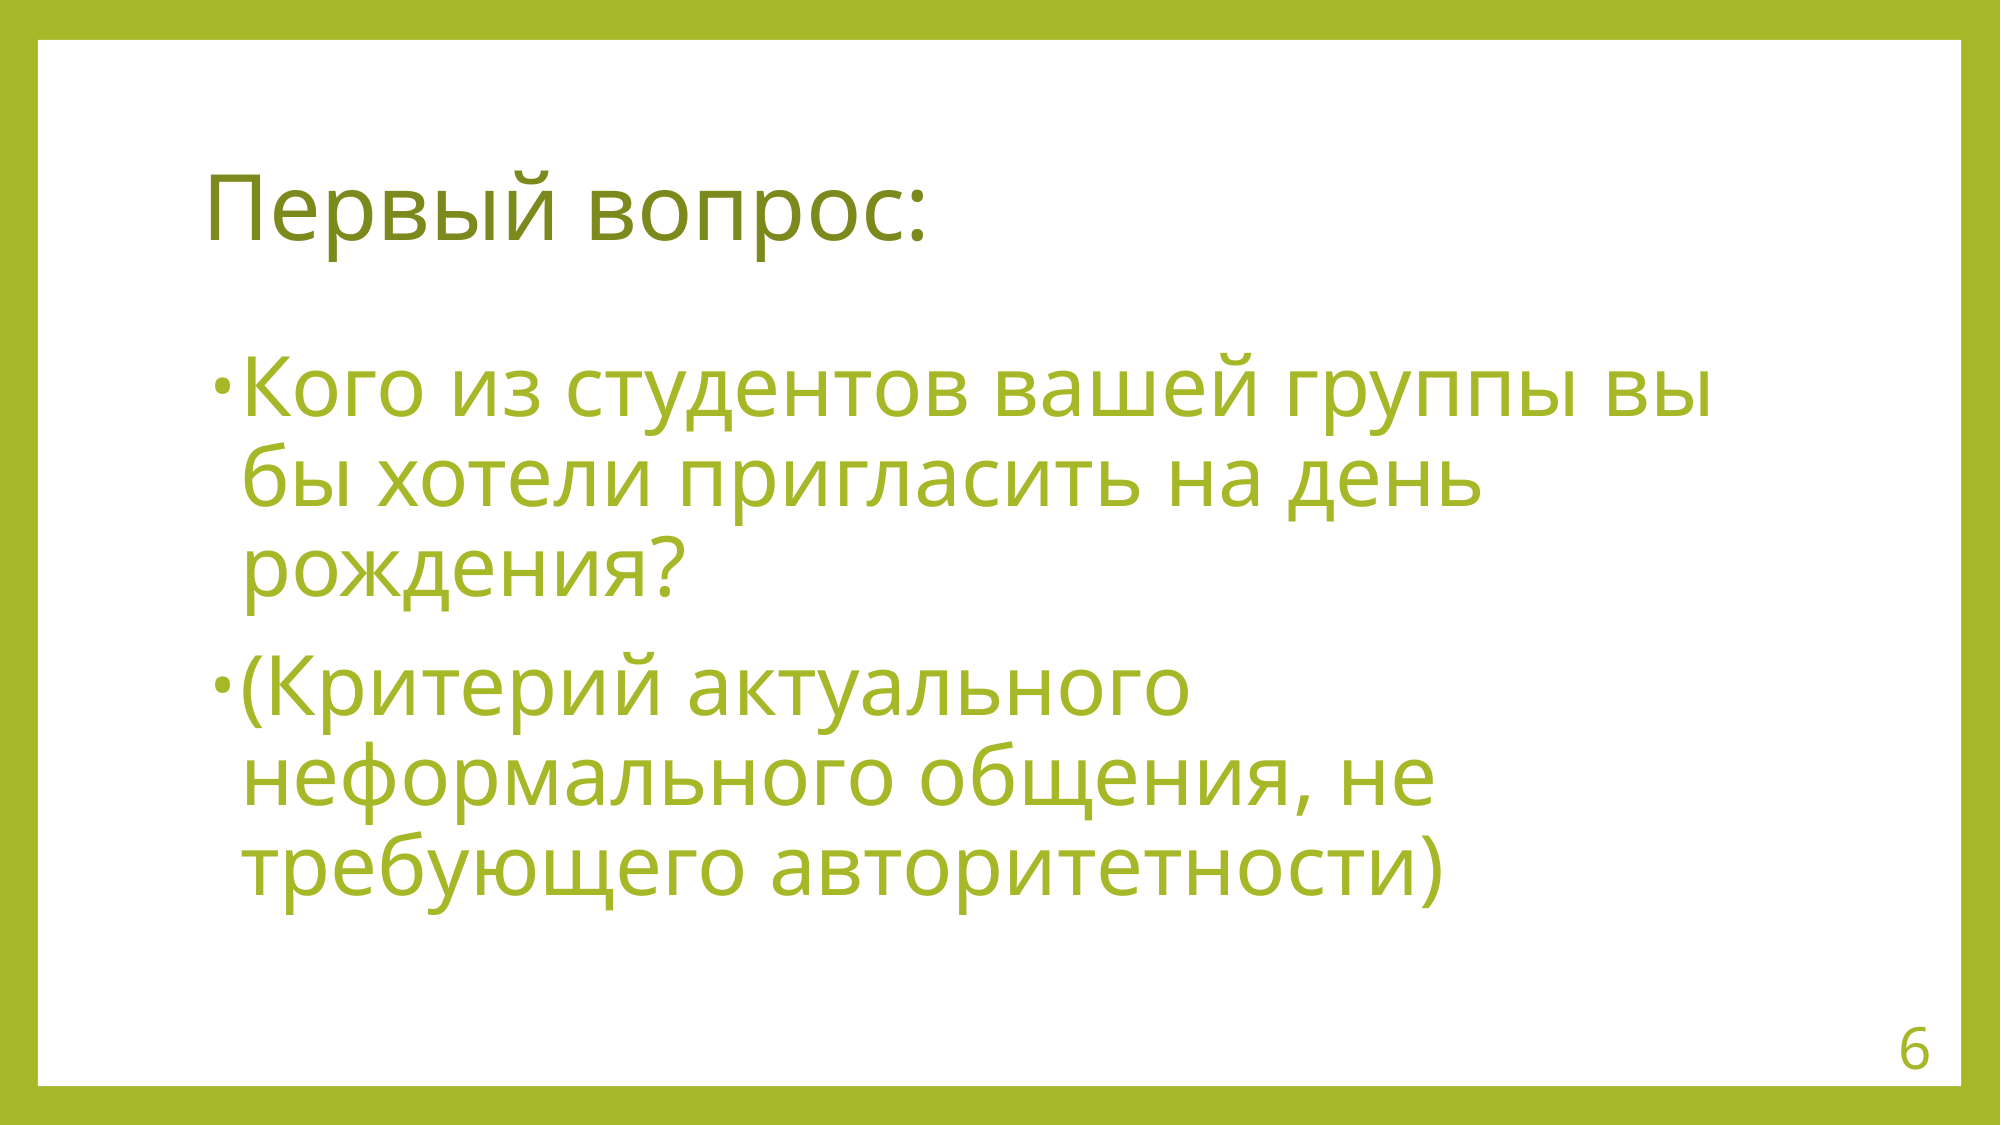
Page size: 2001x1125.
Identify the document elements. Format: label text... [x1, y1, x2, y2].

list Кого из студентов вашей группы вы бы хотели пригласить на день рождения? (Критерий актуального неформального общения, не требующего авторитетности) [187, 337, 1808, 1000]
slide_number 6 [1667, 1020, 1947, 1081]
title Первый вопрос: [187, 99, 1808, 323]
